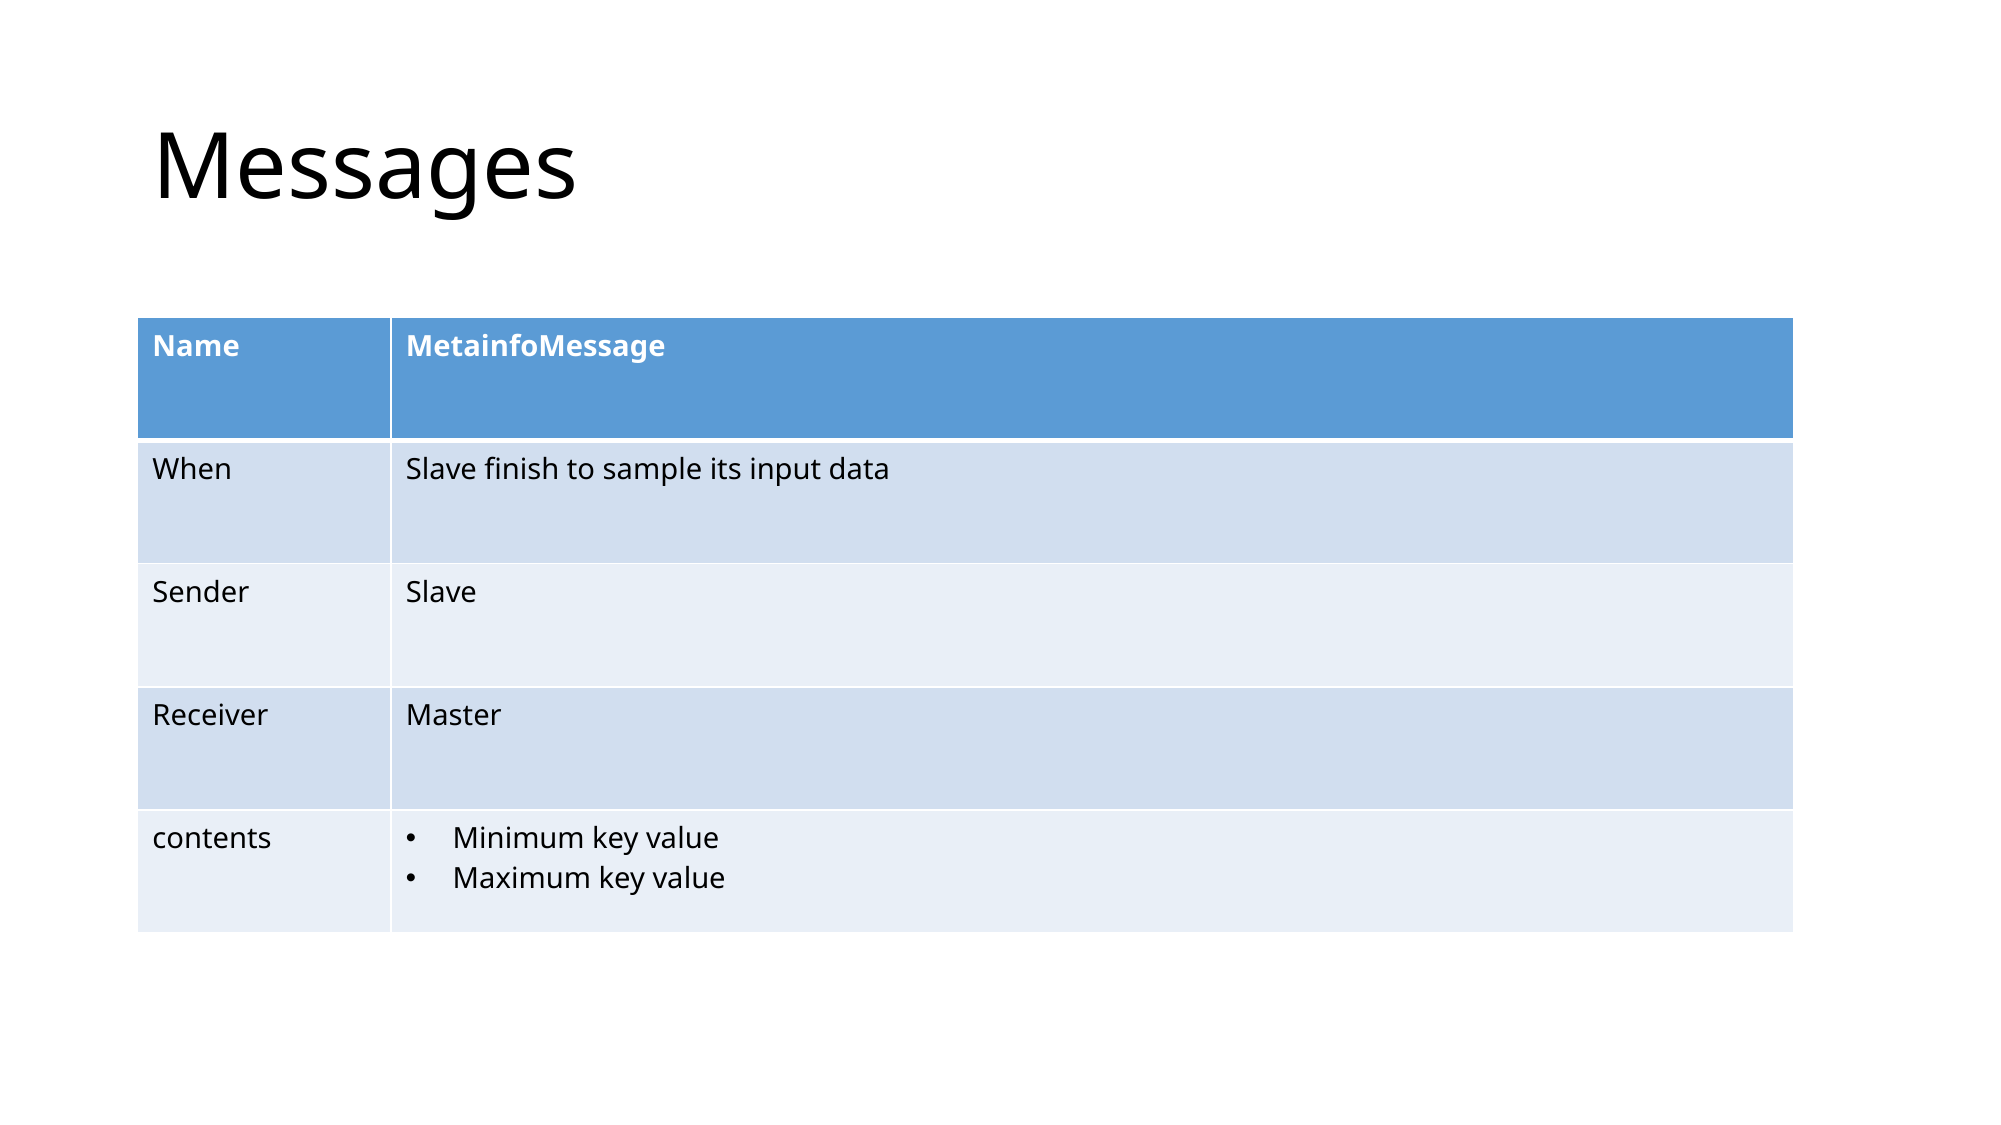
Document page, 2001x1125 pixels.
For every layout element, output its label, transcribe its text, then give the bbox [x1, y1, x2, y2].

table_cell Slave finish to sample its input data [392, 443, 1793, 563]
table_cell Slave [392, 564, 1793, 686]
table_cell When [138, 443, 390, 563]
title Messages [137, 59, 1863, 278]
table_cell Master [392, 688, 1793, 809]
table_cell Minimum key value Maximum key value [392, 811, 1793, 932]
table_cell contents [138, 811, 390, 932]
table_cell Receiver [138, 688, 390, 809]
table_header Name [138, 318, 390, 438]
table_cell Sender [138, 564, 390, 686]
table_header MetainfoMessage [392, 318, 1793, 438]
